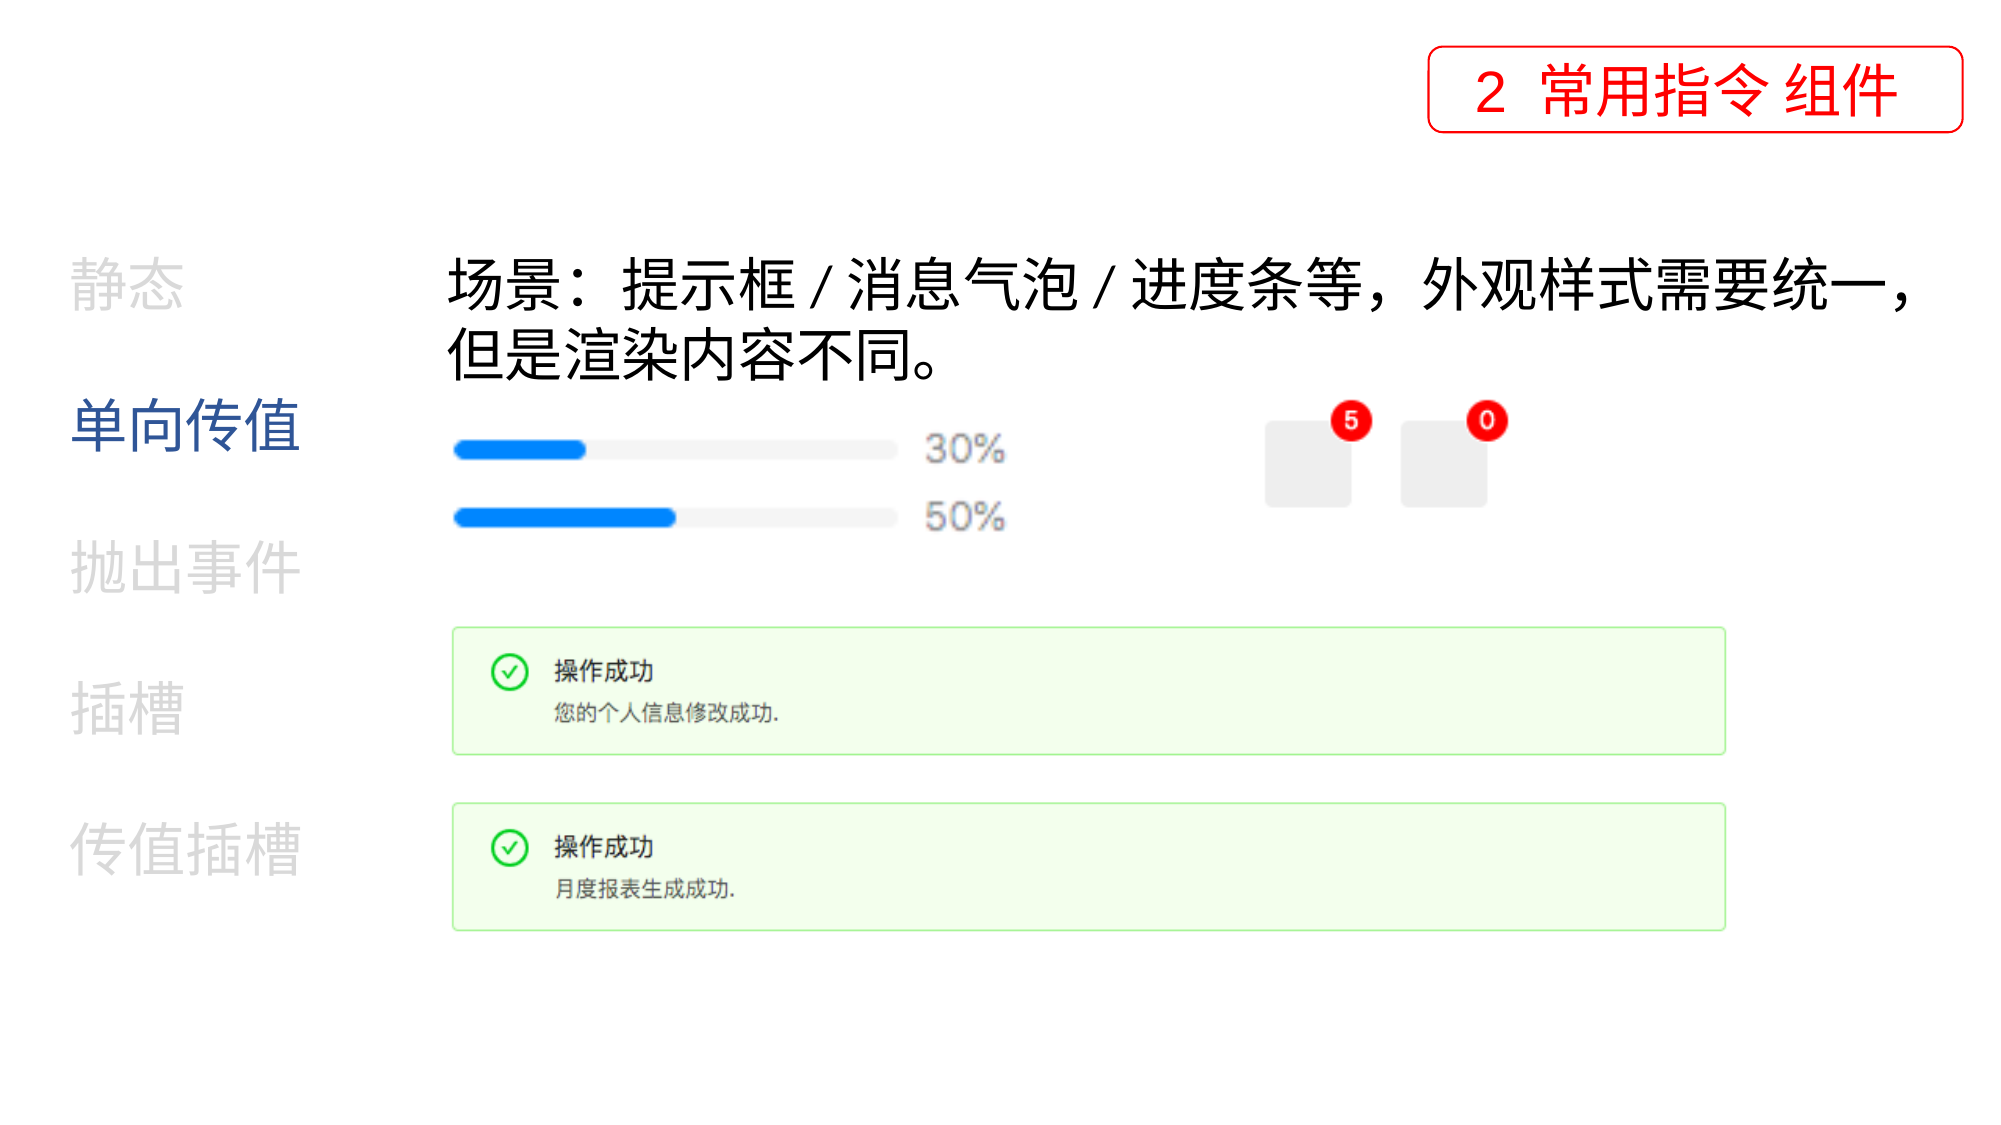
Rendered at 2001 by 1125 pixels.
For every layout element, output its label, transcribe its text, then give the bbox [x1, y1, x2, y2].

text_box 抛出事件 [54, 523, 540, 609]
picture [432, 608, 1767, 955]
text_box 插槽 [54, 664, 432, 750]
picture [1245, 378, 1527, 543]
picture [410, 396, 1066, 564]
text_box 2 常用指令 组件 [1459, 46, 1944, 132]
text_box [1427, 45, 1964, 134]
text_box 场景：提示框/消息气泡/进度条等，外观样式需要统一，但是渲染内容不同。 [432, 240, 1912, 396]
text_box 静态 [54, 240, 432, 326]
text_box 传值插槽 [54, 806, 432, 891]
text_box 单向传值 [54, 381, 432, 467]
